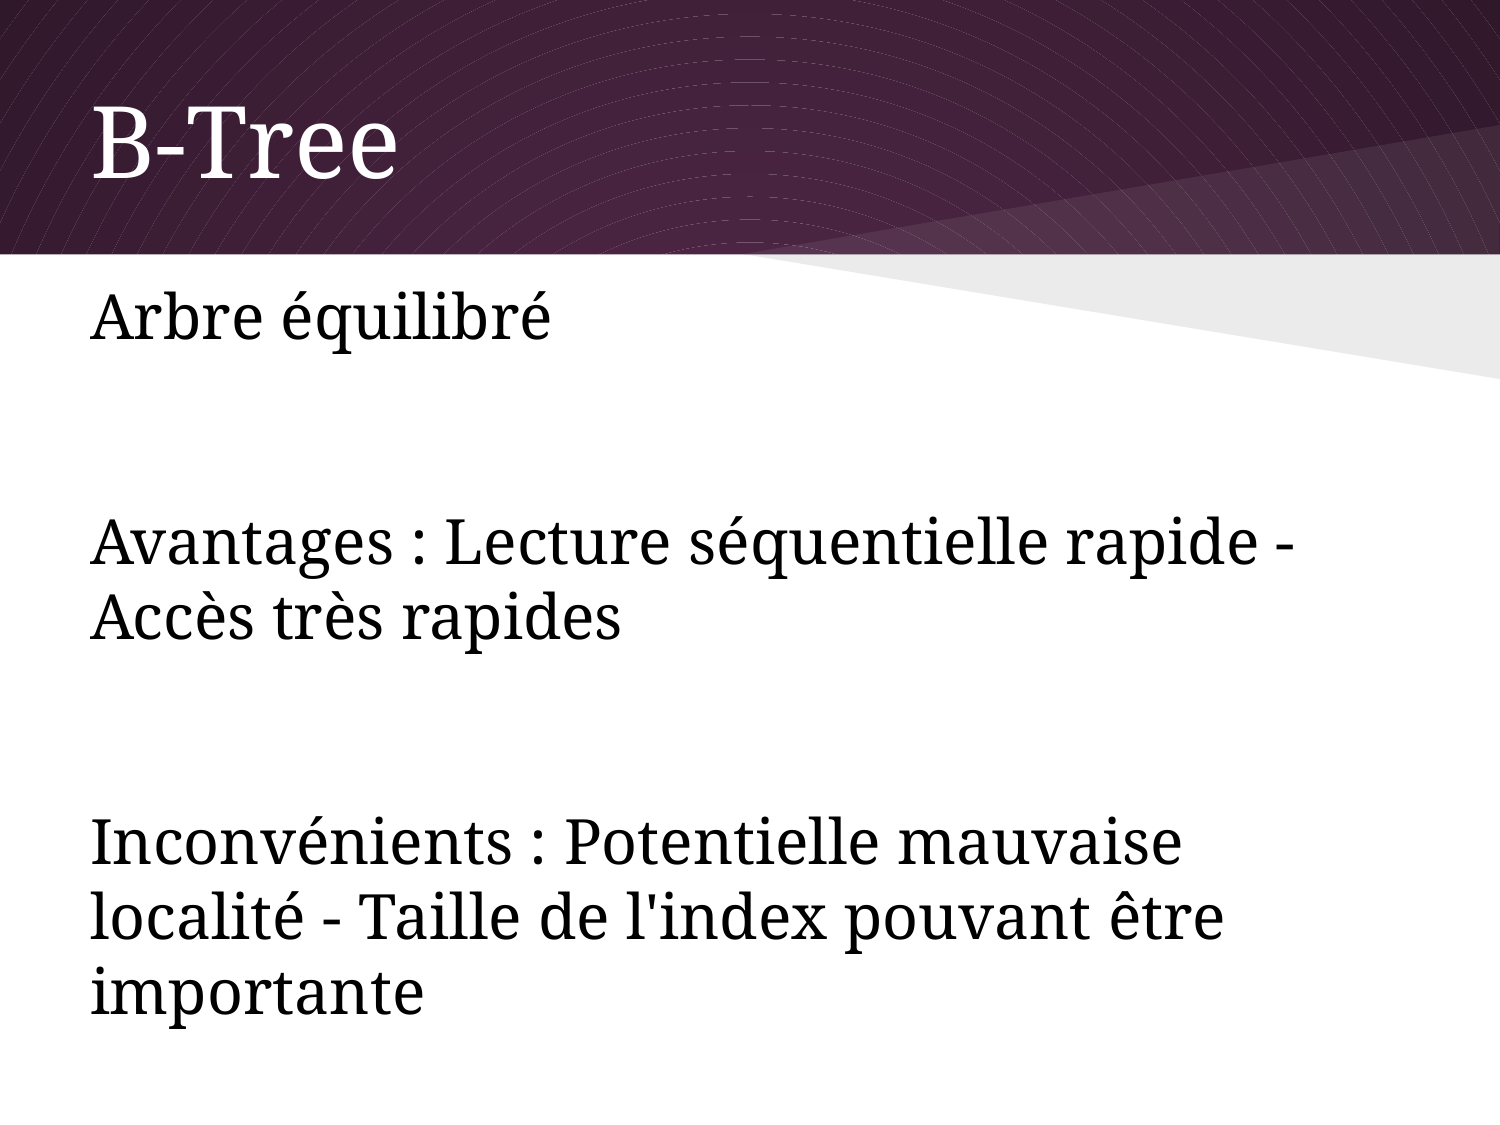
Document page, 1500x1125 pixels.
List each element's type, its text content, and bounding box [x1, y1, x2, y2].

list Arbre équilibré Avantages : Lecture séquentielle rapide - Accès très rapides Inconvénients : Potentielle mauvaise localité - Taille de l'index pouvant être importante [75, 262, 1425, 1078]
title B-Tree [75, 45, 1425, 233]
